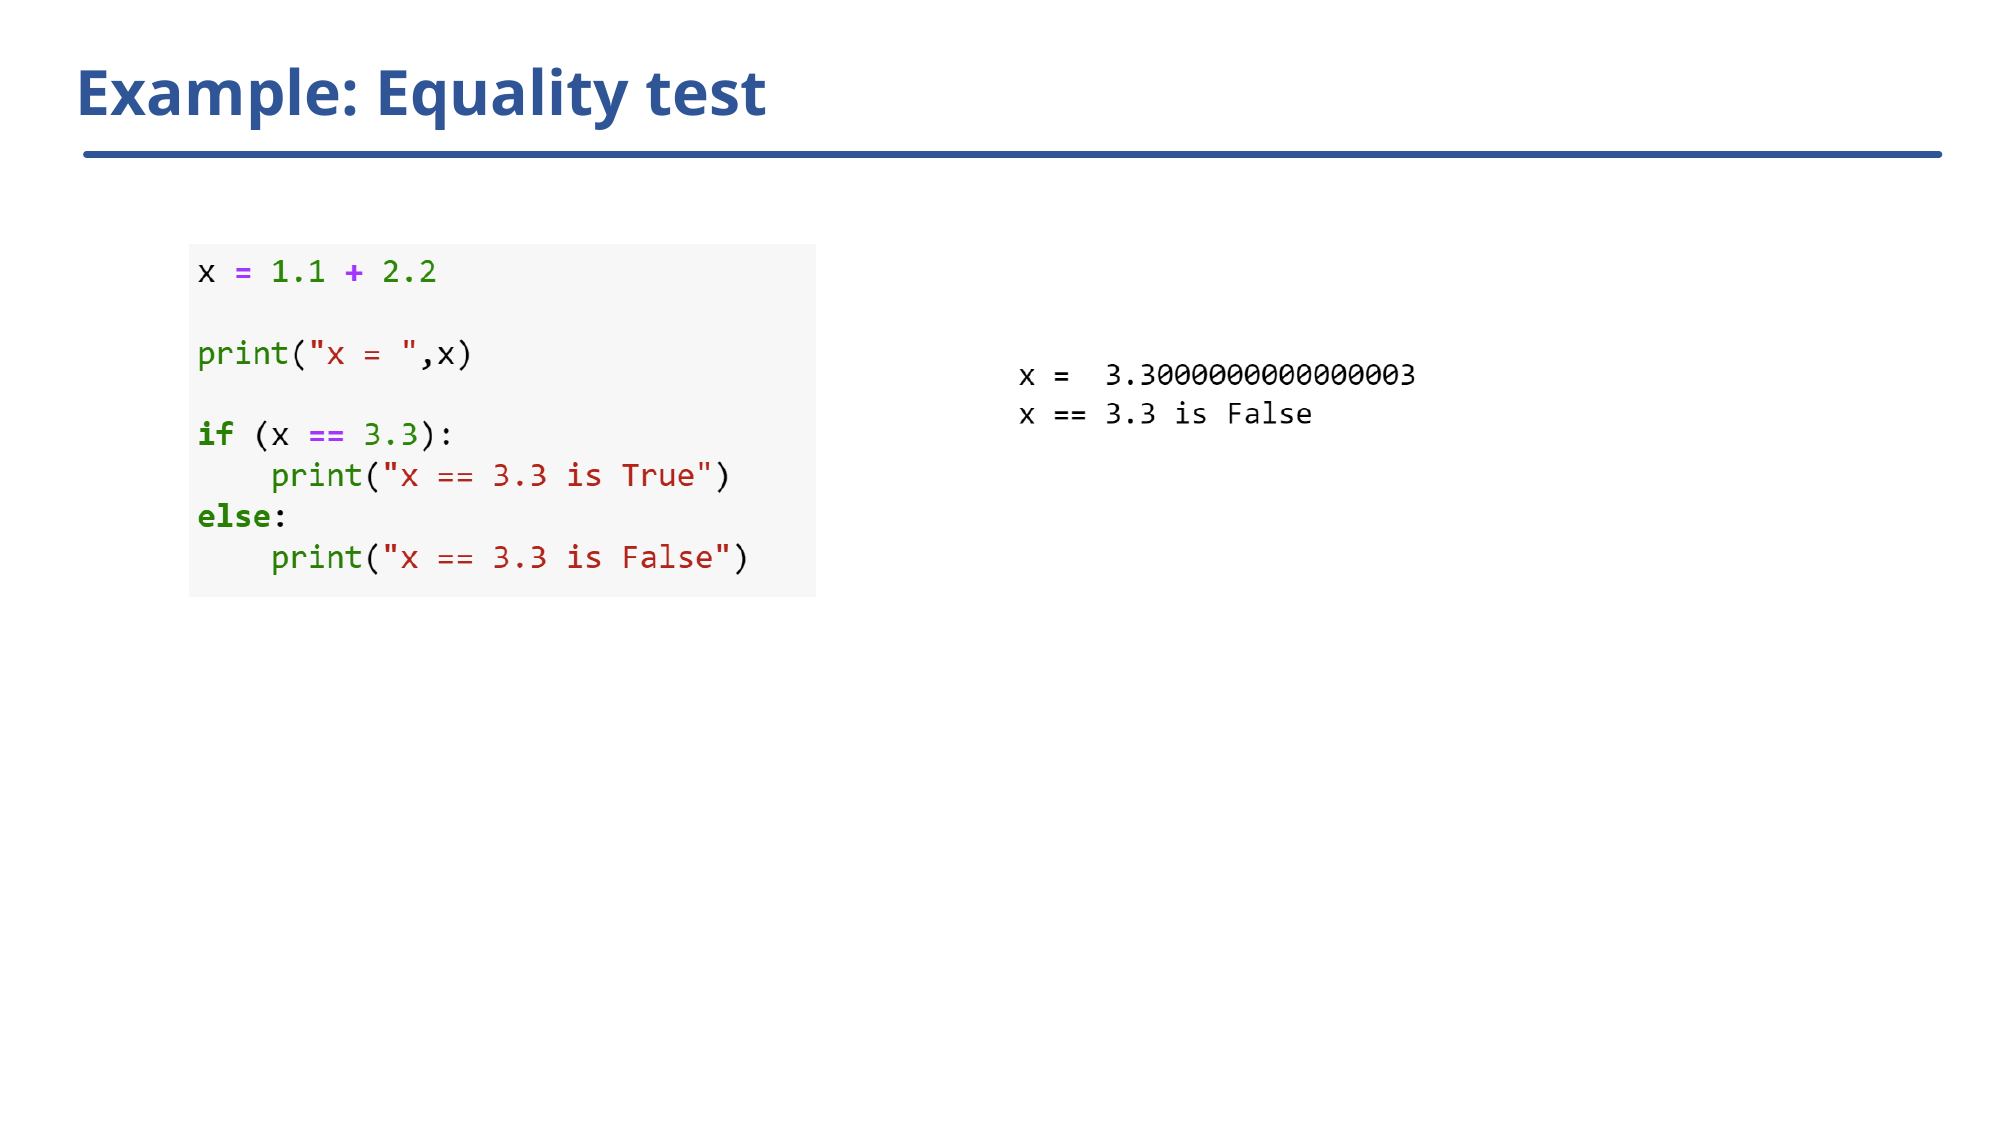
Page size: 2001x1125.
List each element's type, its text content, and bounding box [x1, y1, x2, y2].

picture [999, 348, 1440, 443]
picture [189, 244, 816, 597]
title Example: Equality test [60, 0, 1940, 192]
